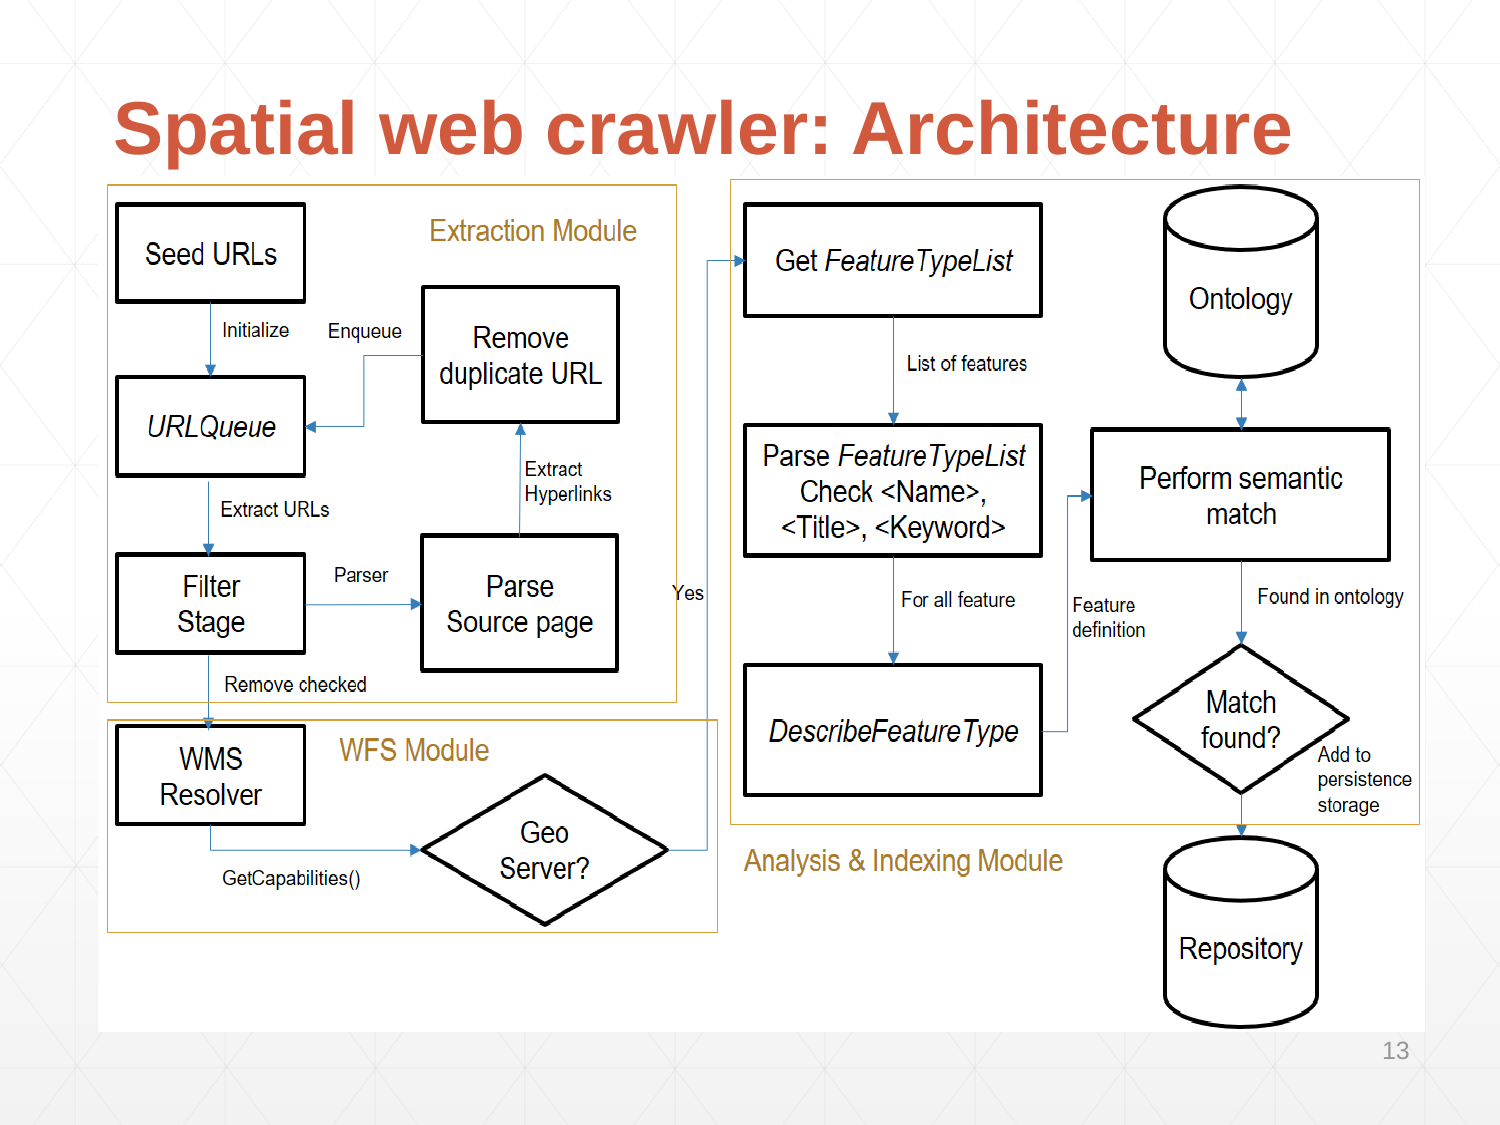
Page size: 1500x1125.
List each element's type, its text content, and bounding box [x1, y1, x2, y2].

slide_number 13 [1312, 1032, 1426, 1069]
text_box Spatial web crawler: Architecture [98, 82, 1341, 176]
picture [98, 176, 1426, 1032]
